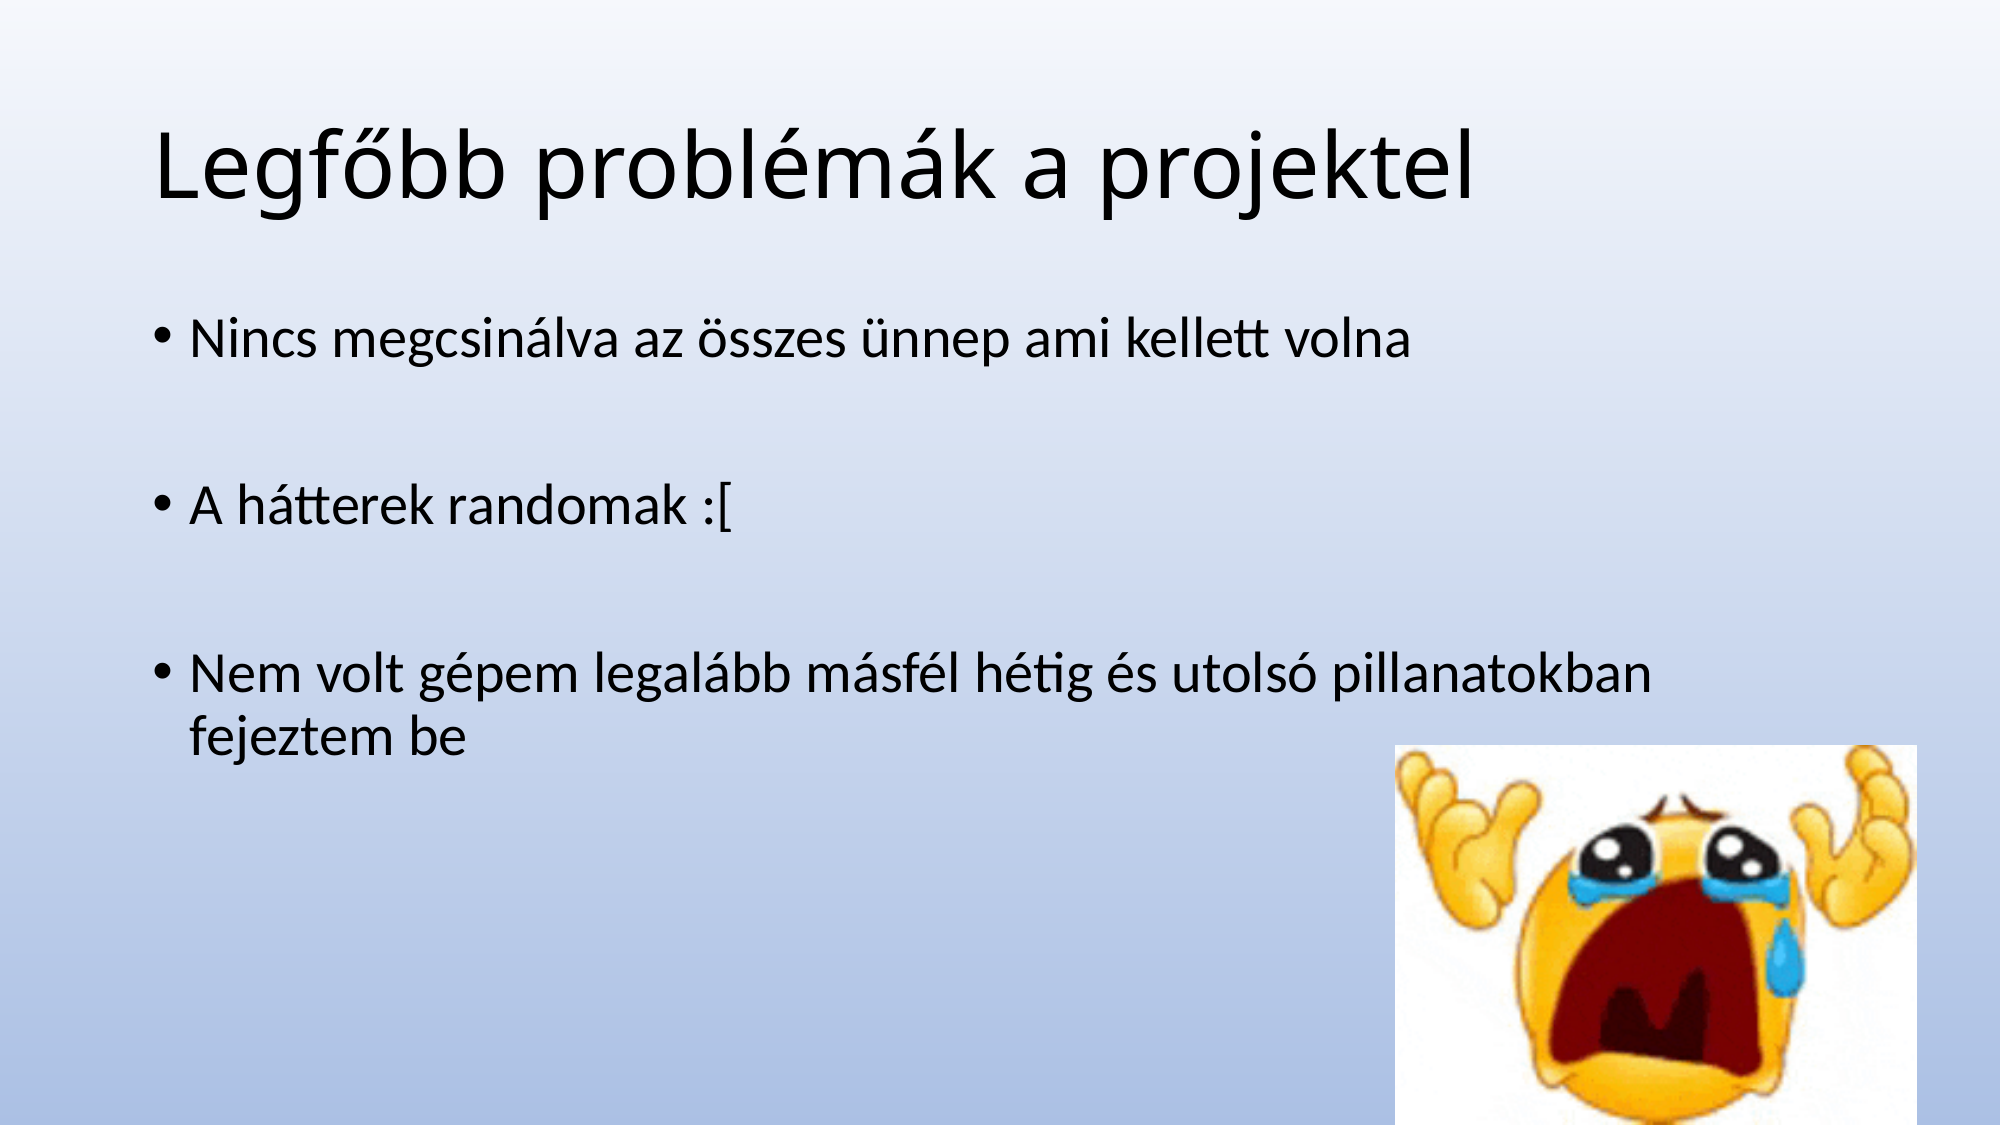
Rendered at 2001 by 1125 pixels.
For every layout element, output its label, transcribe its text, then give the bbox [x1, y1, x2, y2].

list Nincs megcsinálva az összes ünnep ami kellett volna A hátterek randomak :[ Nem volt gépem legalább másfél hétig és utolsó pillanatokban fejeztem be [137, 299, 1863, 1014]
title Legfőbb problémák a projektel [137, 59, 1863, 278]
picture [1395, 745, 1917, 1125]
